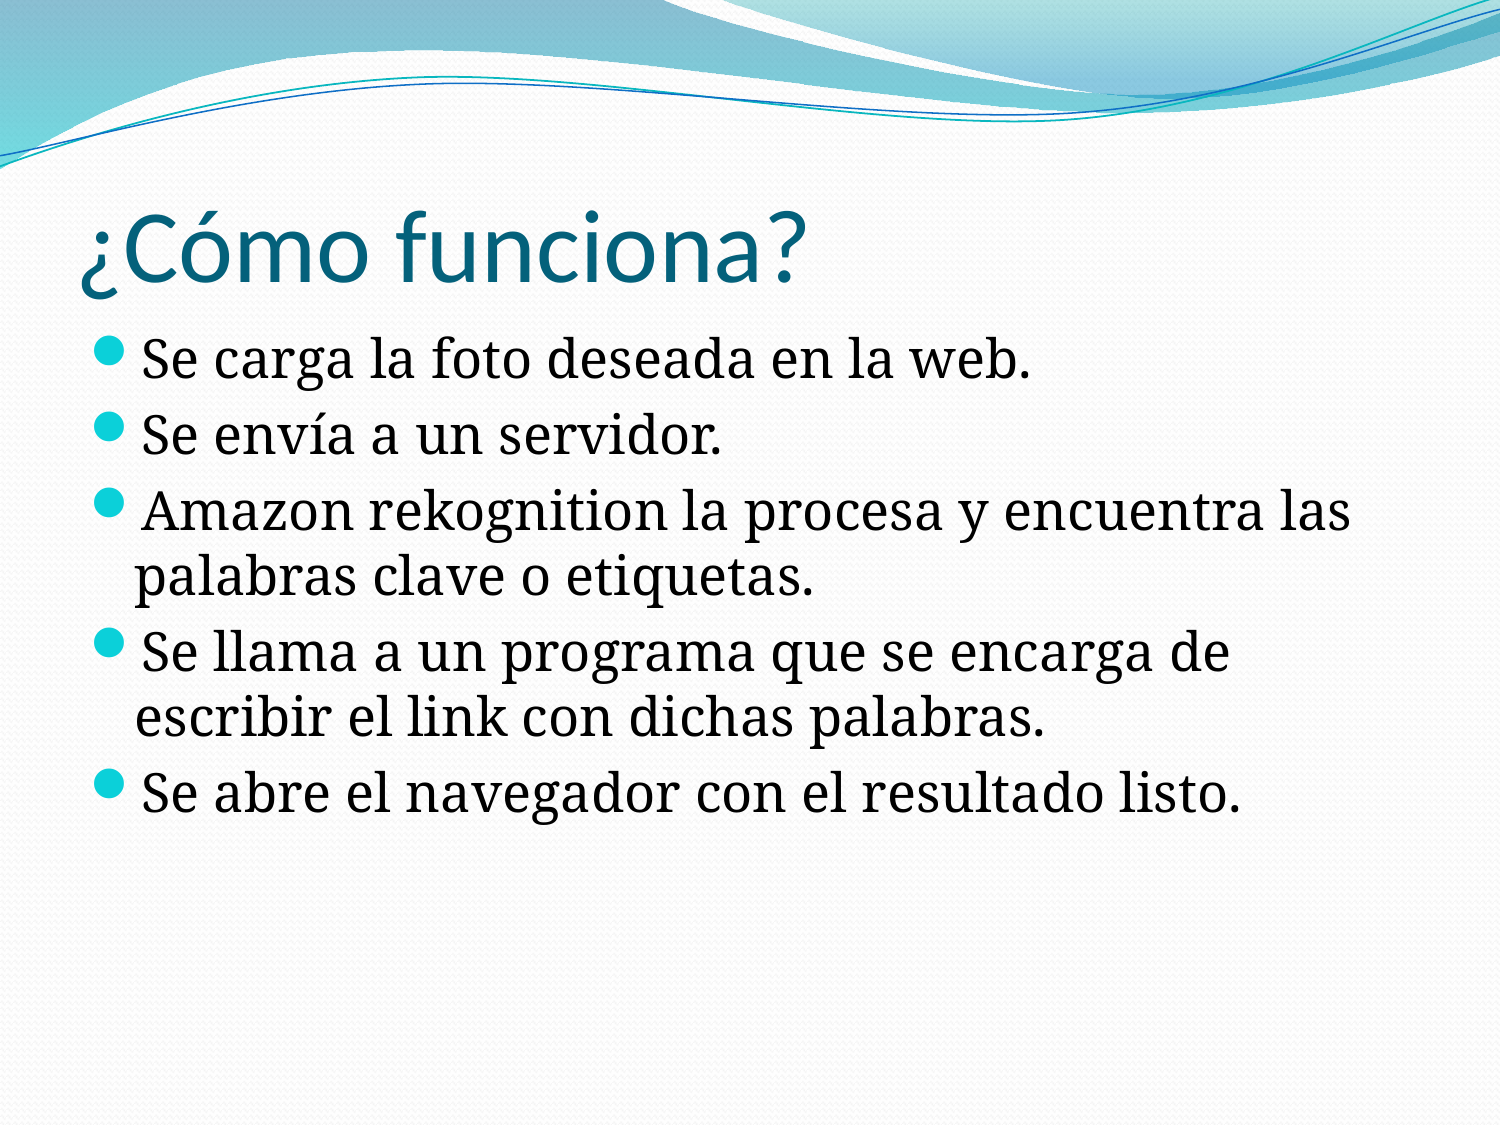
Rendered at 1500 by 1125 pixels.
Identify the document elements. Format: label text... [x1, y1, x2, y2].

title ¿Cómo funciona? [75, 115, 1425, 303]
list Se carga la foto deseada en la web. Se envía a un servidor. Amazon rekognition la procesa y encuentra las palabras clave o etiquetas. Se llama a un programa que se encarga de escribir el link con dichas palabras. Se abre el navegador con el resultado listo. [75, 317, 1425, 1038]
